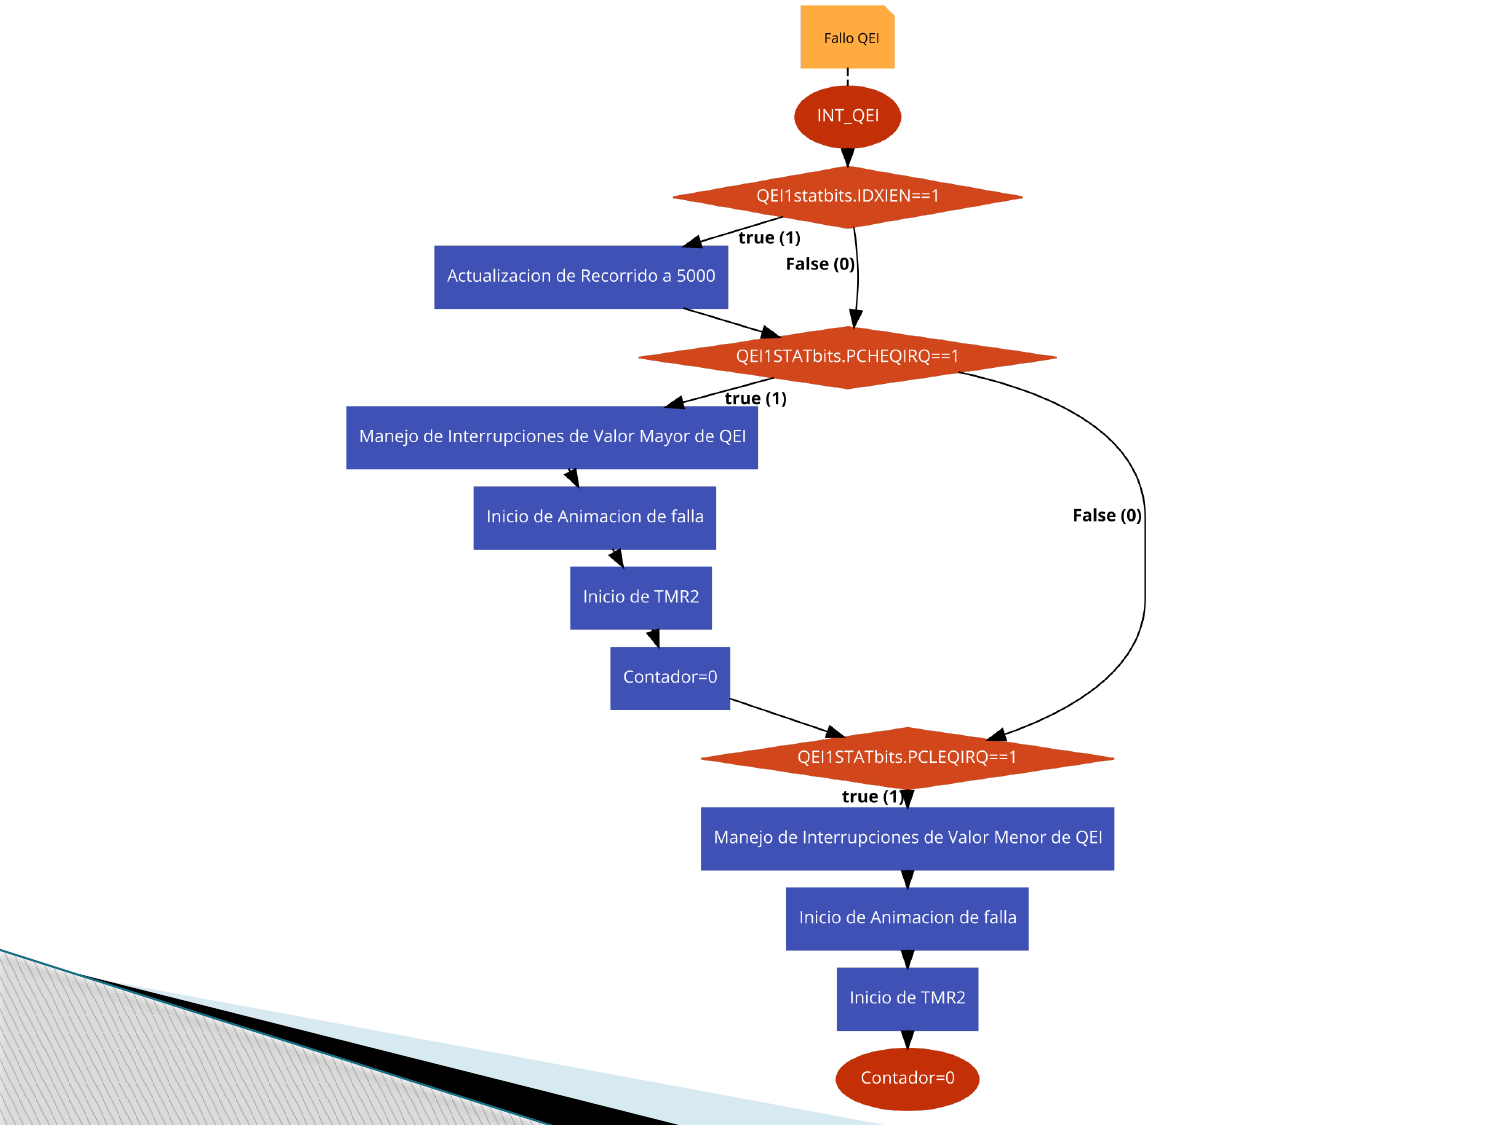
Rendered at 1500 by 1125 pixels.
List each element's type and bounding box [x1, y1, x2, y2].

picture [340, 0, 1160, 1125]
